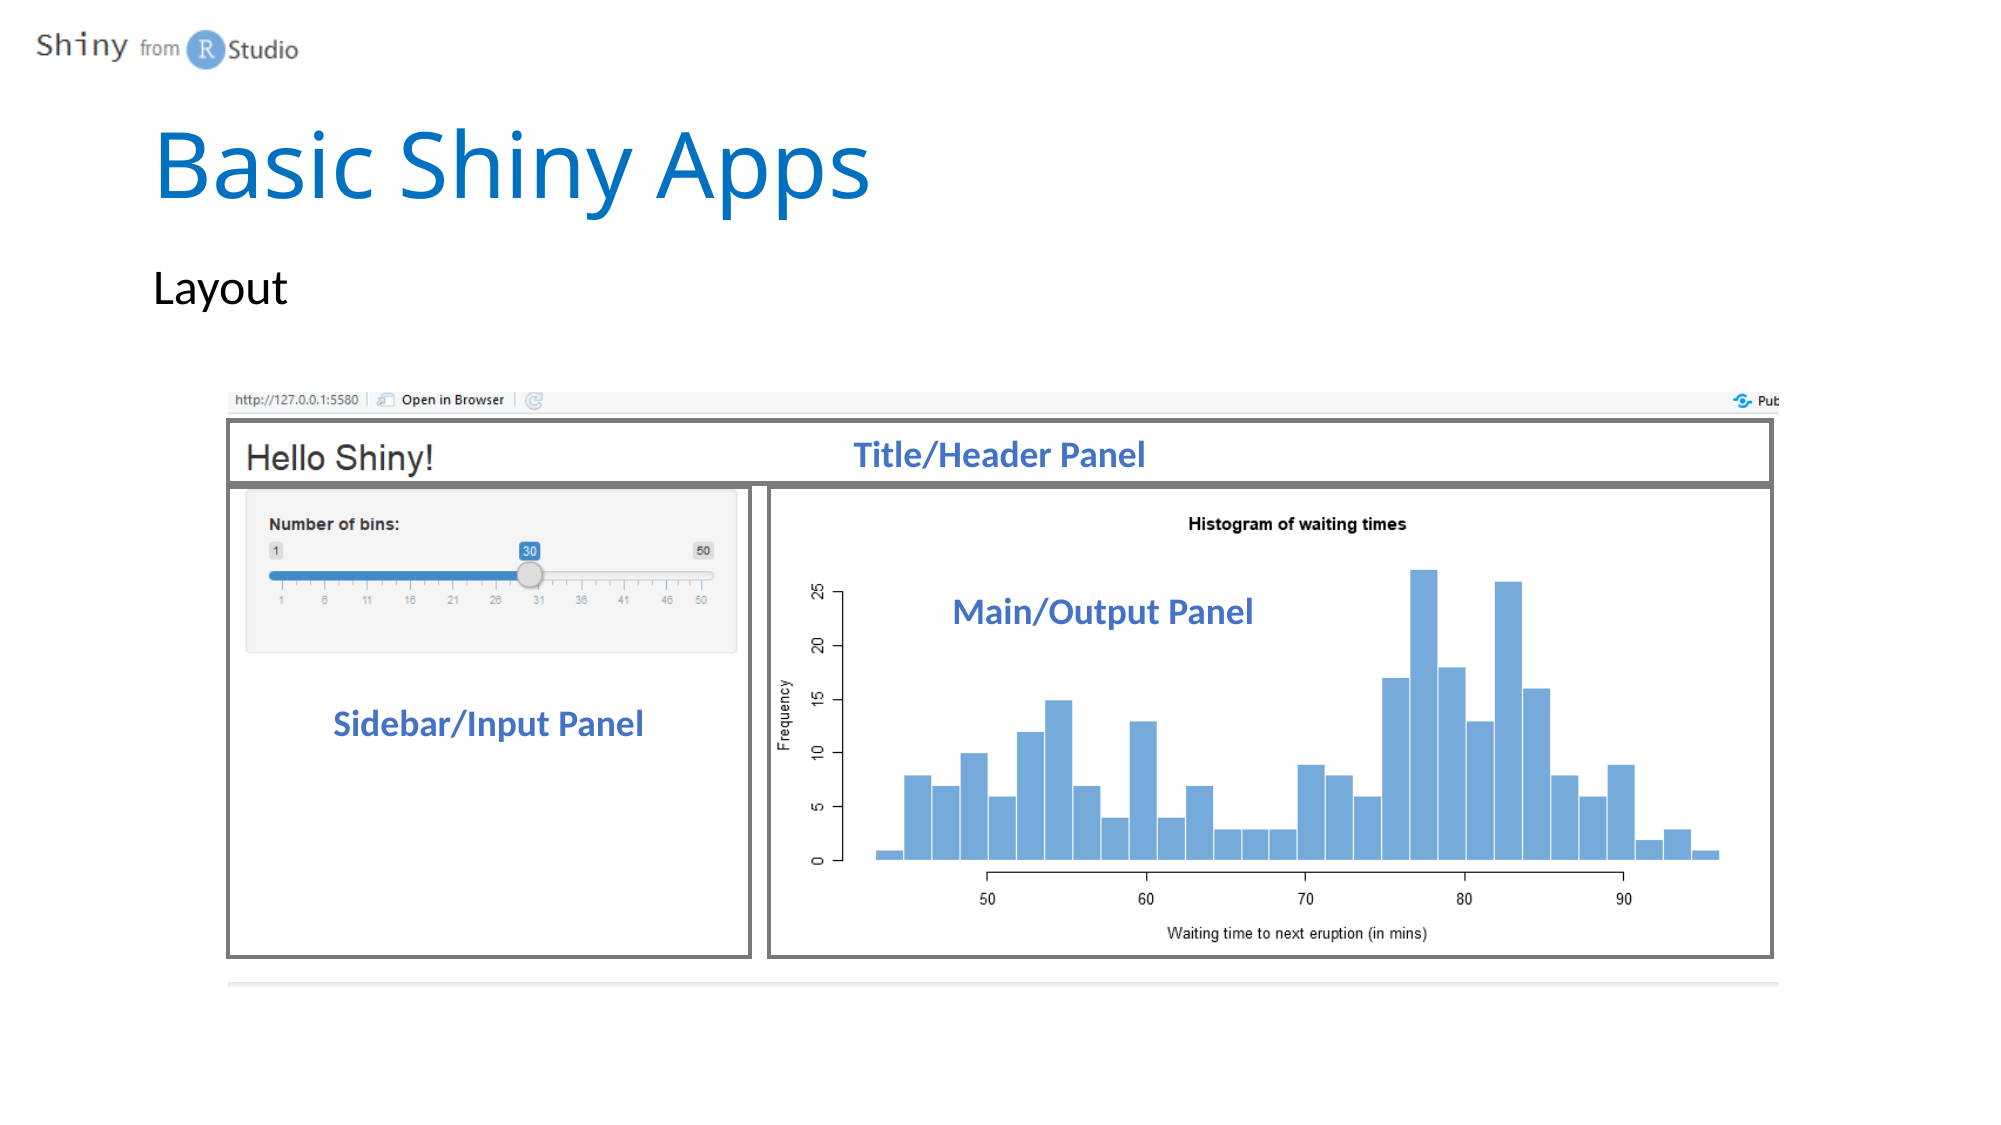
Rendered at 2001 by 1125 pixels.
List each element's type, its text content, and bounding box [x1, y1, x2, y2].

title Basic Shiny Apps [137, 59, 1863, 278]
picture [22, 13, 313, 85]
picture [227, 392, 1779, 987]
text_box Layout [138, 246, 304, 322]
